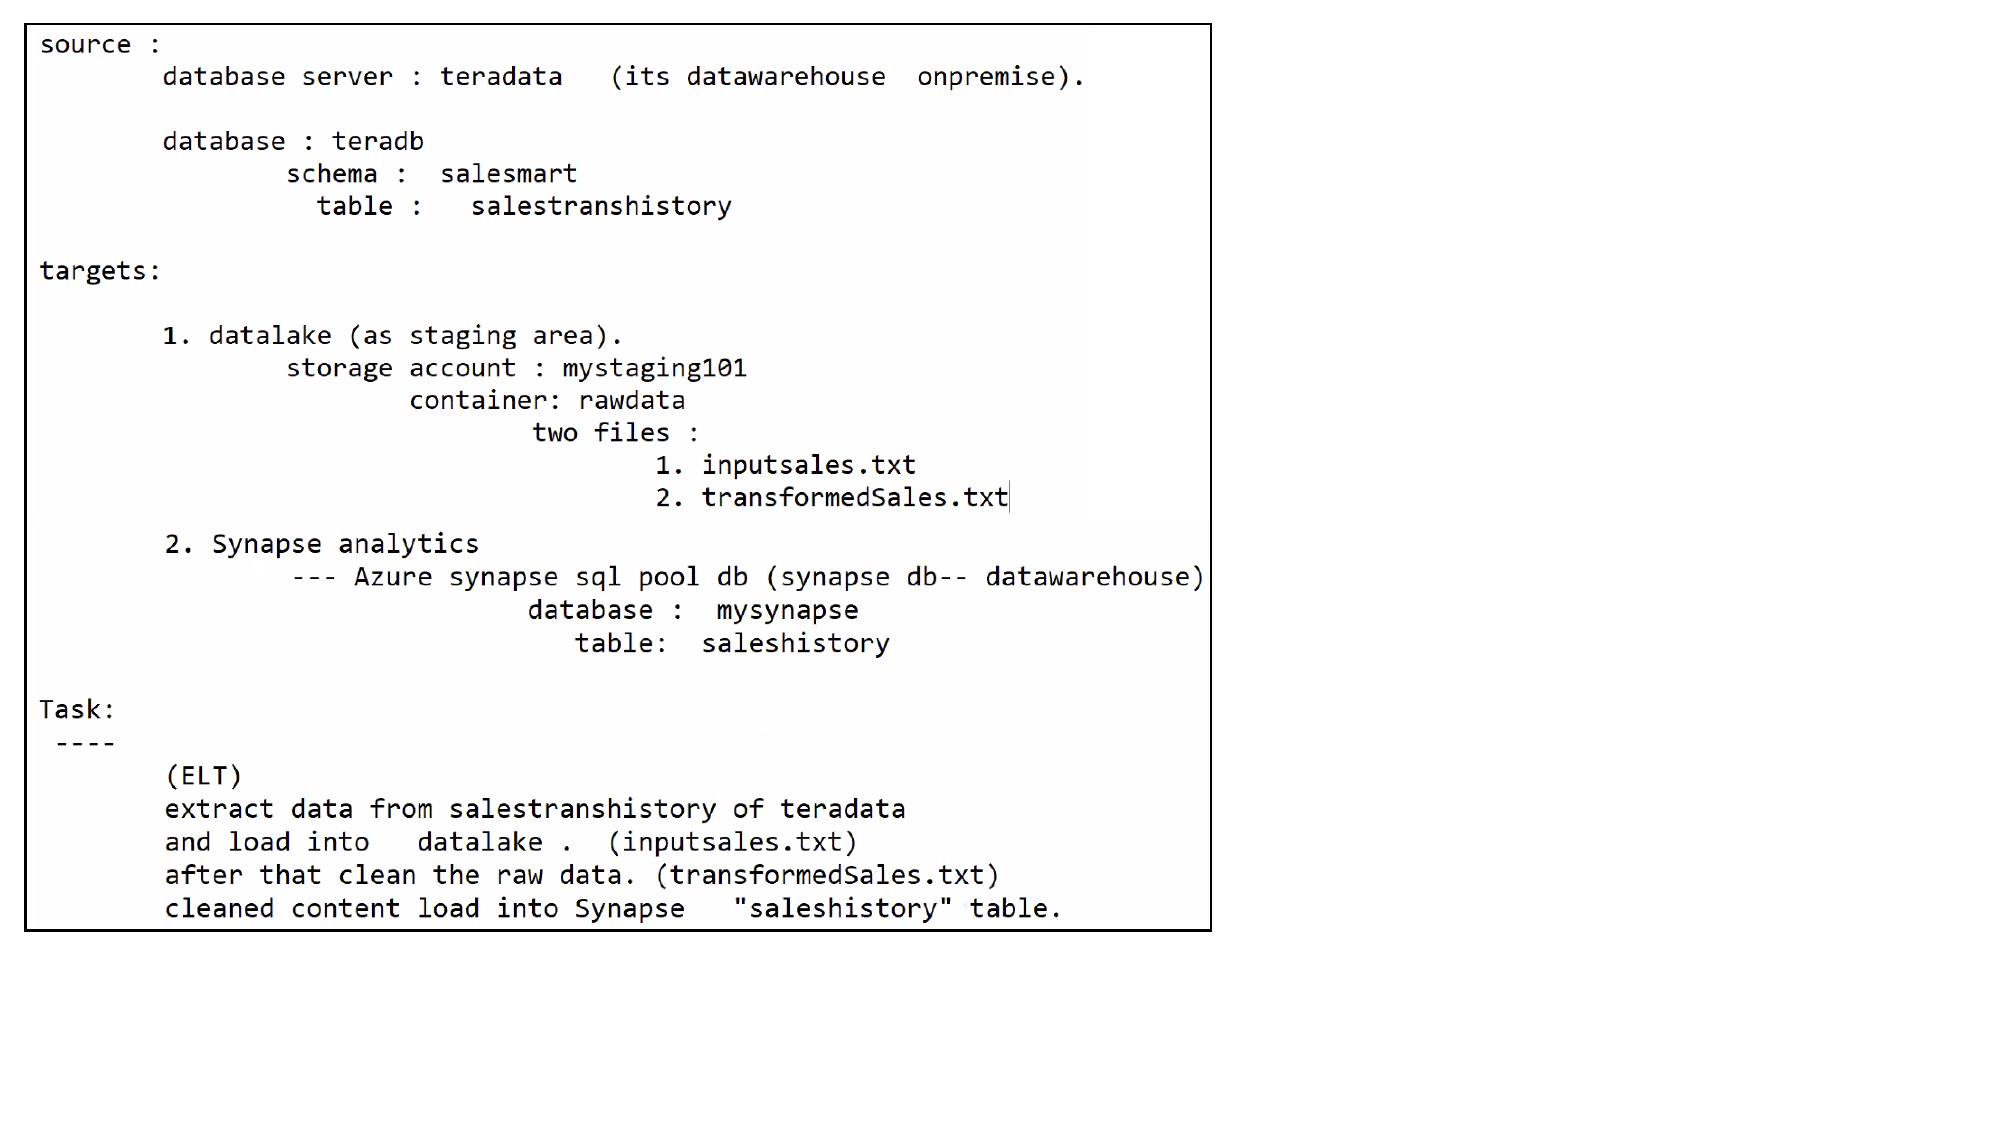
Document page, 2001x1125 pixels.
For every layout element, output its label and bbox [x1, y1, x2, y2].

text_box [24, 23, 1212, 931]
picture [35, 521, 1212, 931]
picture [35, 23, 1090, 519]
